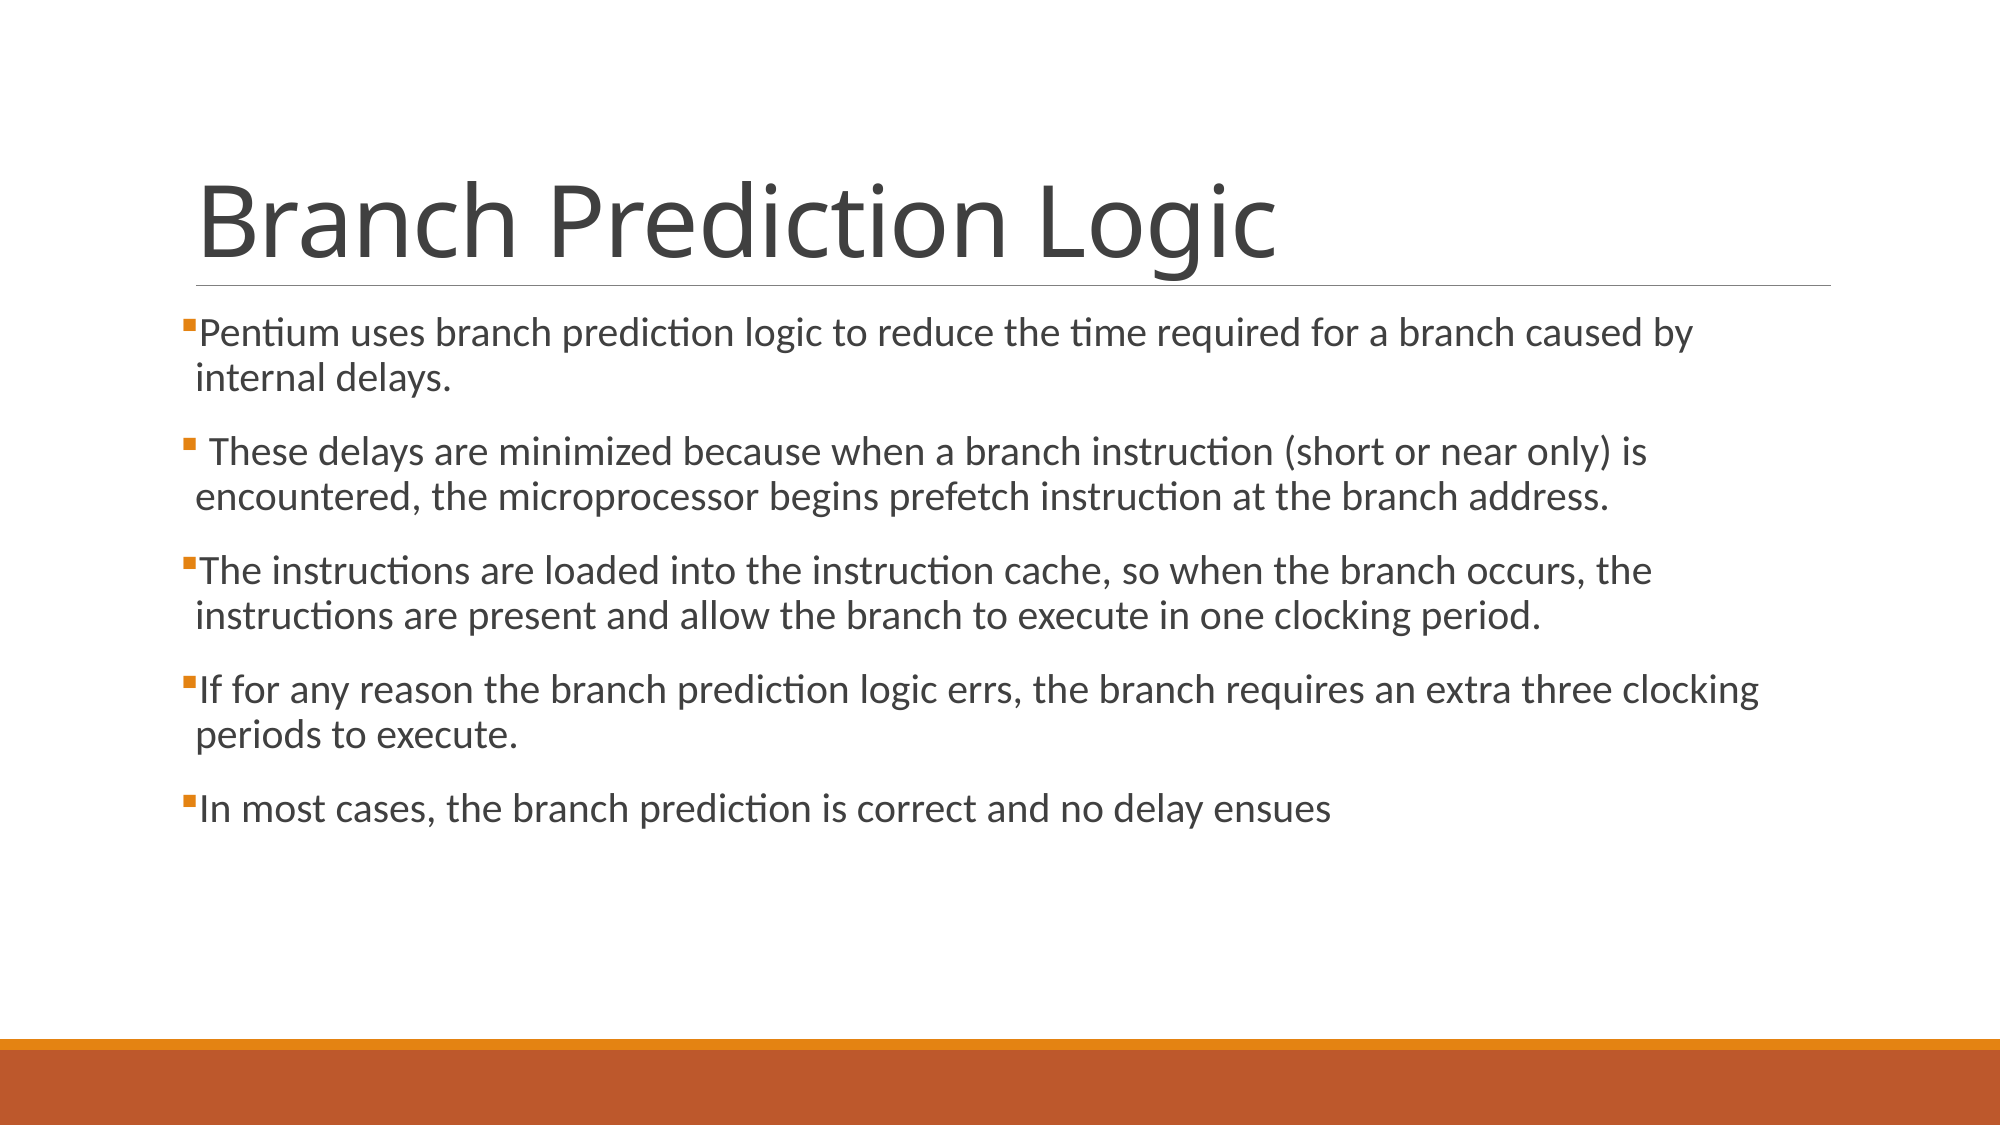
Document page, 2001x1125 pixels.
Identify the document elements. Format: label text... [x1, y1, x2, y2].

list Pentium uses branch prediction logic to reduce the time required for a branch caused by internal delays. These delays are minimized because when a branch instruction (short or near only) is encountered, the microprocessor begins prefetch instruction at the branch address. The instructions are loaded into the instruction cache, so when the branch occurs, the instructions are present and allow the branch to execute in one clocking period. If for any reason the branch prediction logic errs, the branch requires an extra three clocking periods to execute. In most cases, the branch prediction is correct and no delay ensues [180, 302, 1830, 963]
title Branch Prediction Logic [180, 47, 1830, 285]
